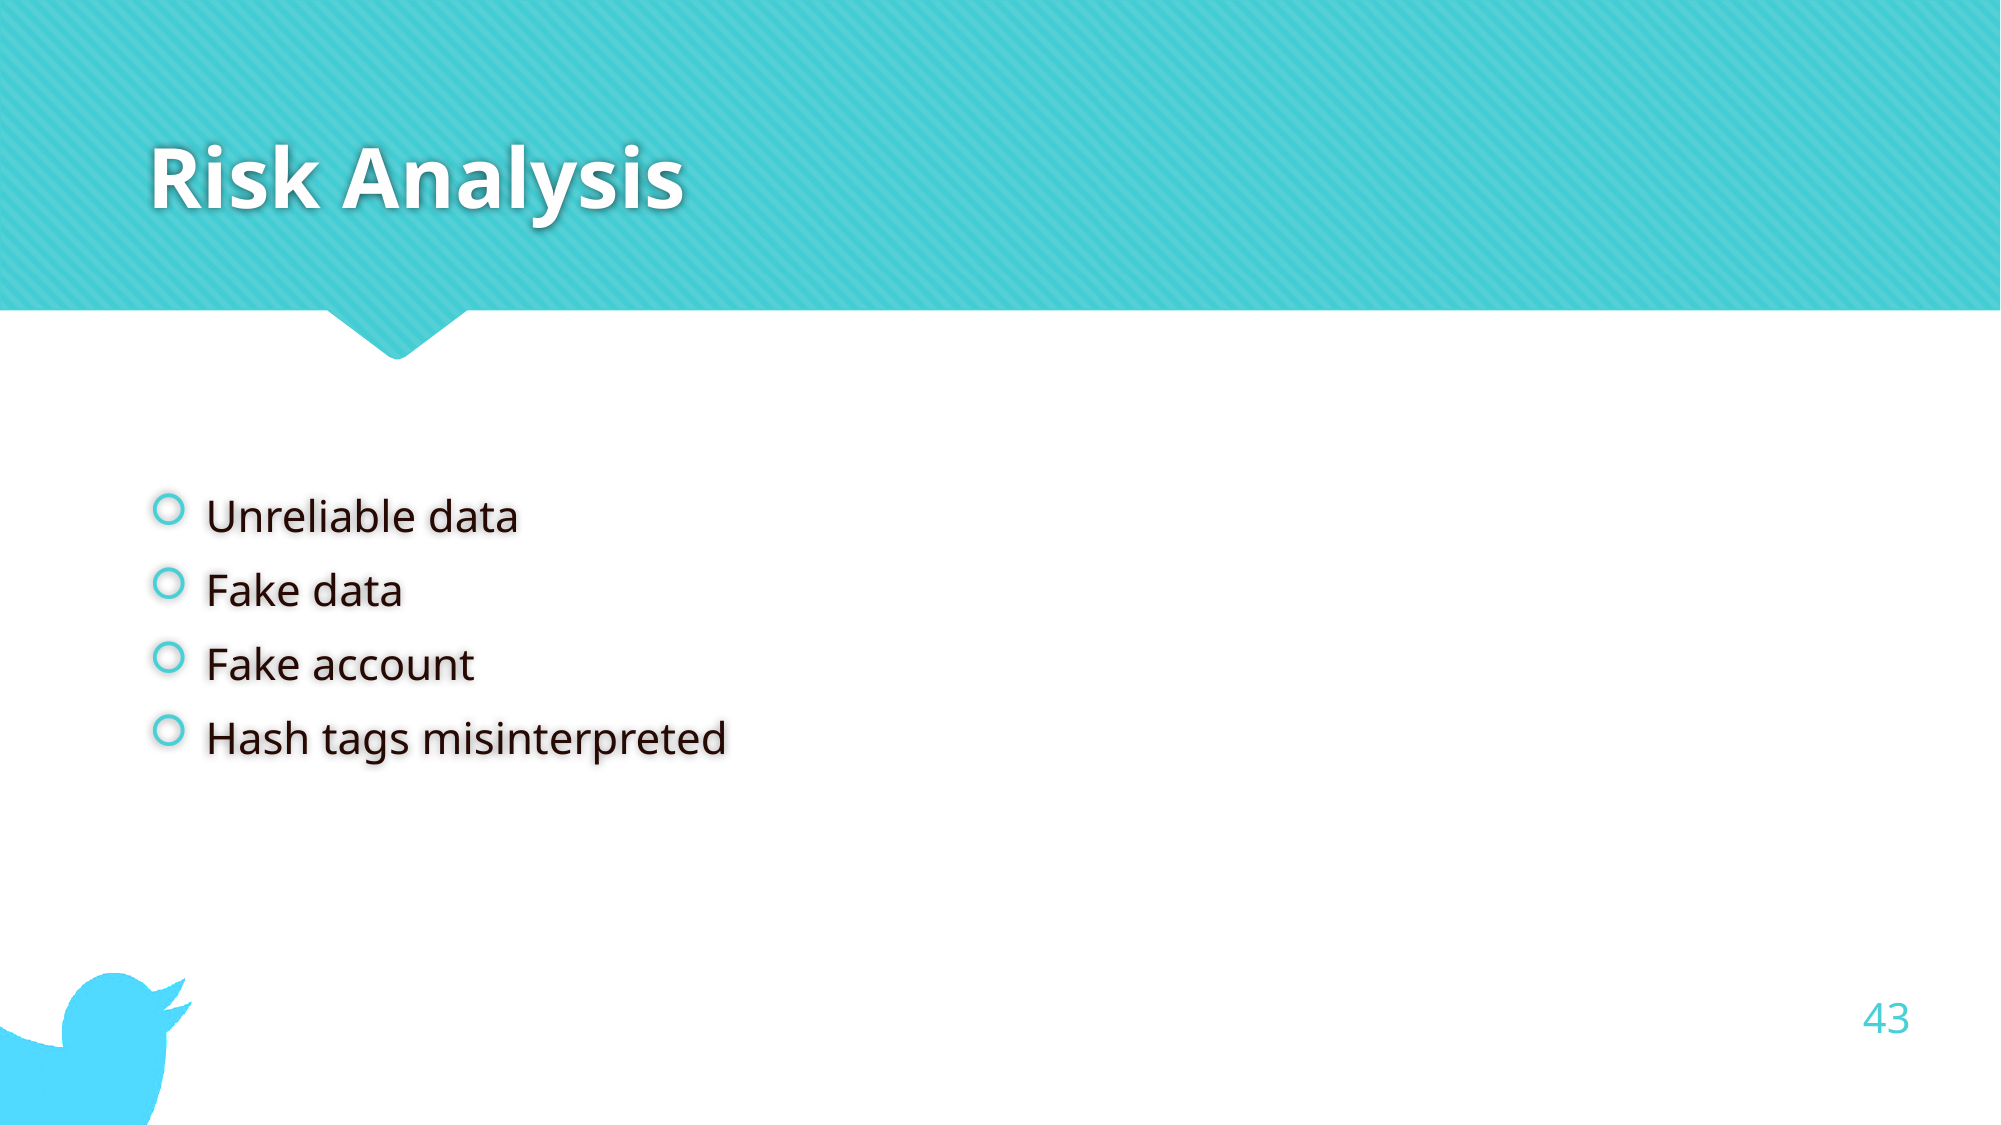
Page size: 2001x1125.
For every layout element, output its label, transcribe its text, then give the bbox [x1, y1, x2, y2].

slide_number 43 [1751, 970, 1926, 1051]
picture [0, 930, 270, 1125]
title Risk Analysis [132, 73, 1868, 233]
list Unreliable data Fake data Fake account Hash tags misinterpreted [134, 364, 1866, 962]
